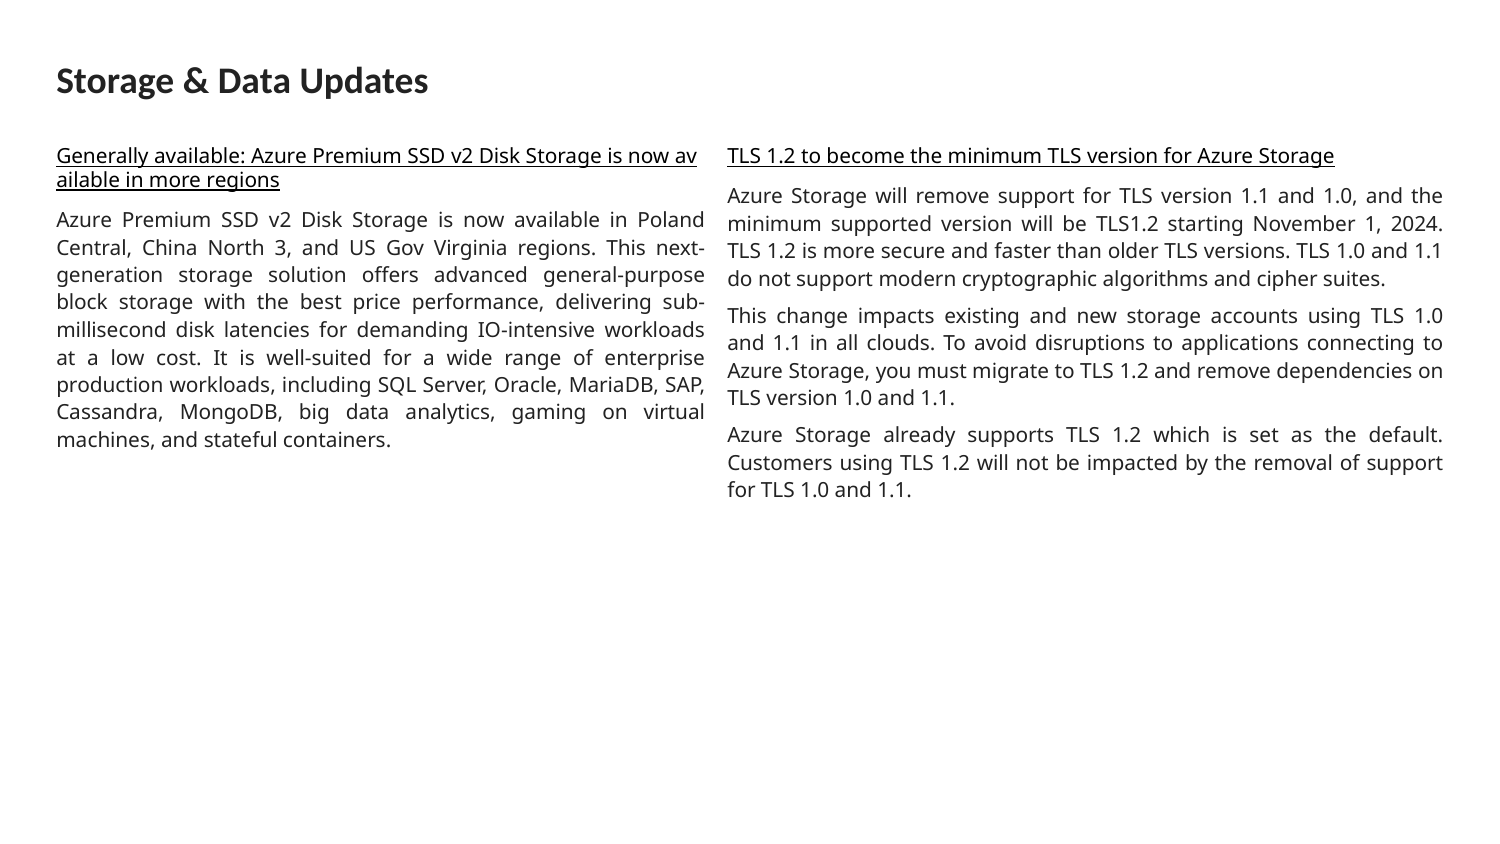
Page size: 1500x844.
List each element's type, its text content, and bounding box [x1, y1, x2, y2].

list Generally available: Azure Premium SSD v2 Disk Storage is now available in more regions Azure Premium SSD v2 Disk Storage is now available in Poland Central, China North 3, and US Gov Virginia regions. This next-generation storage solution offers advanced general-purpose block storage with the best price performance, delivering sub-millisecond disk latencies for demanding IO-intensive workloads at a low cost. It is well-suited for a wide range of enterprise production workloads, including SQL Server, Oracle, MariaDB, SAP, Cassandra, MongoDB, big data analytics, gaming on virtual machines, and stateful containers. [56, 140, 706, 760]
title Storage & Data Updates [56, 56, 1444, 113]
list TLS 1.2 to become the minimum TLS version for Azure Storage Azure Storage will remove support for TLS version 1.1 and 1.0, and the minimum supported version will be TLS1.2 starting November 1, 2024. TLS 1.2 is more secure and faster than older TLS versions. TLS 1.0 and 1.1 do not support modern cryptographic algorithms and cipher suites. This change impacts existing and new storage accounts using TLS 1.0 and 1.1 in all clouds. To avoid disruptions to applications connecting to Azure Storage, you must migrate to TLS 1.2 and remove dependencies on TLS version 1.0 and 1.1. Azure Storage already supports TLS 1.2 which is set as the default. Customers using TLS 1.2 will not be impacted by the removal of support for TLS 1.0 and 1.1. [727, 140, 1444, 760]
